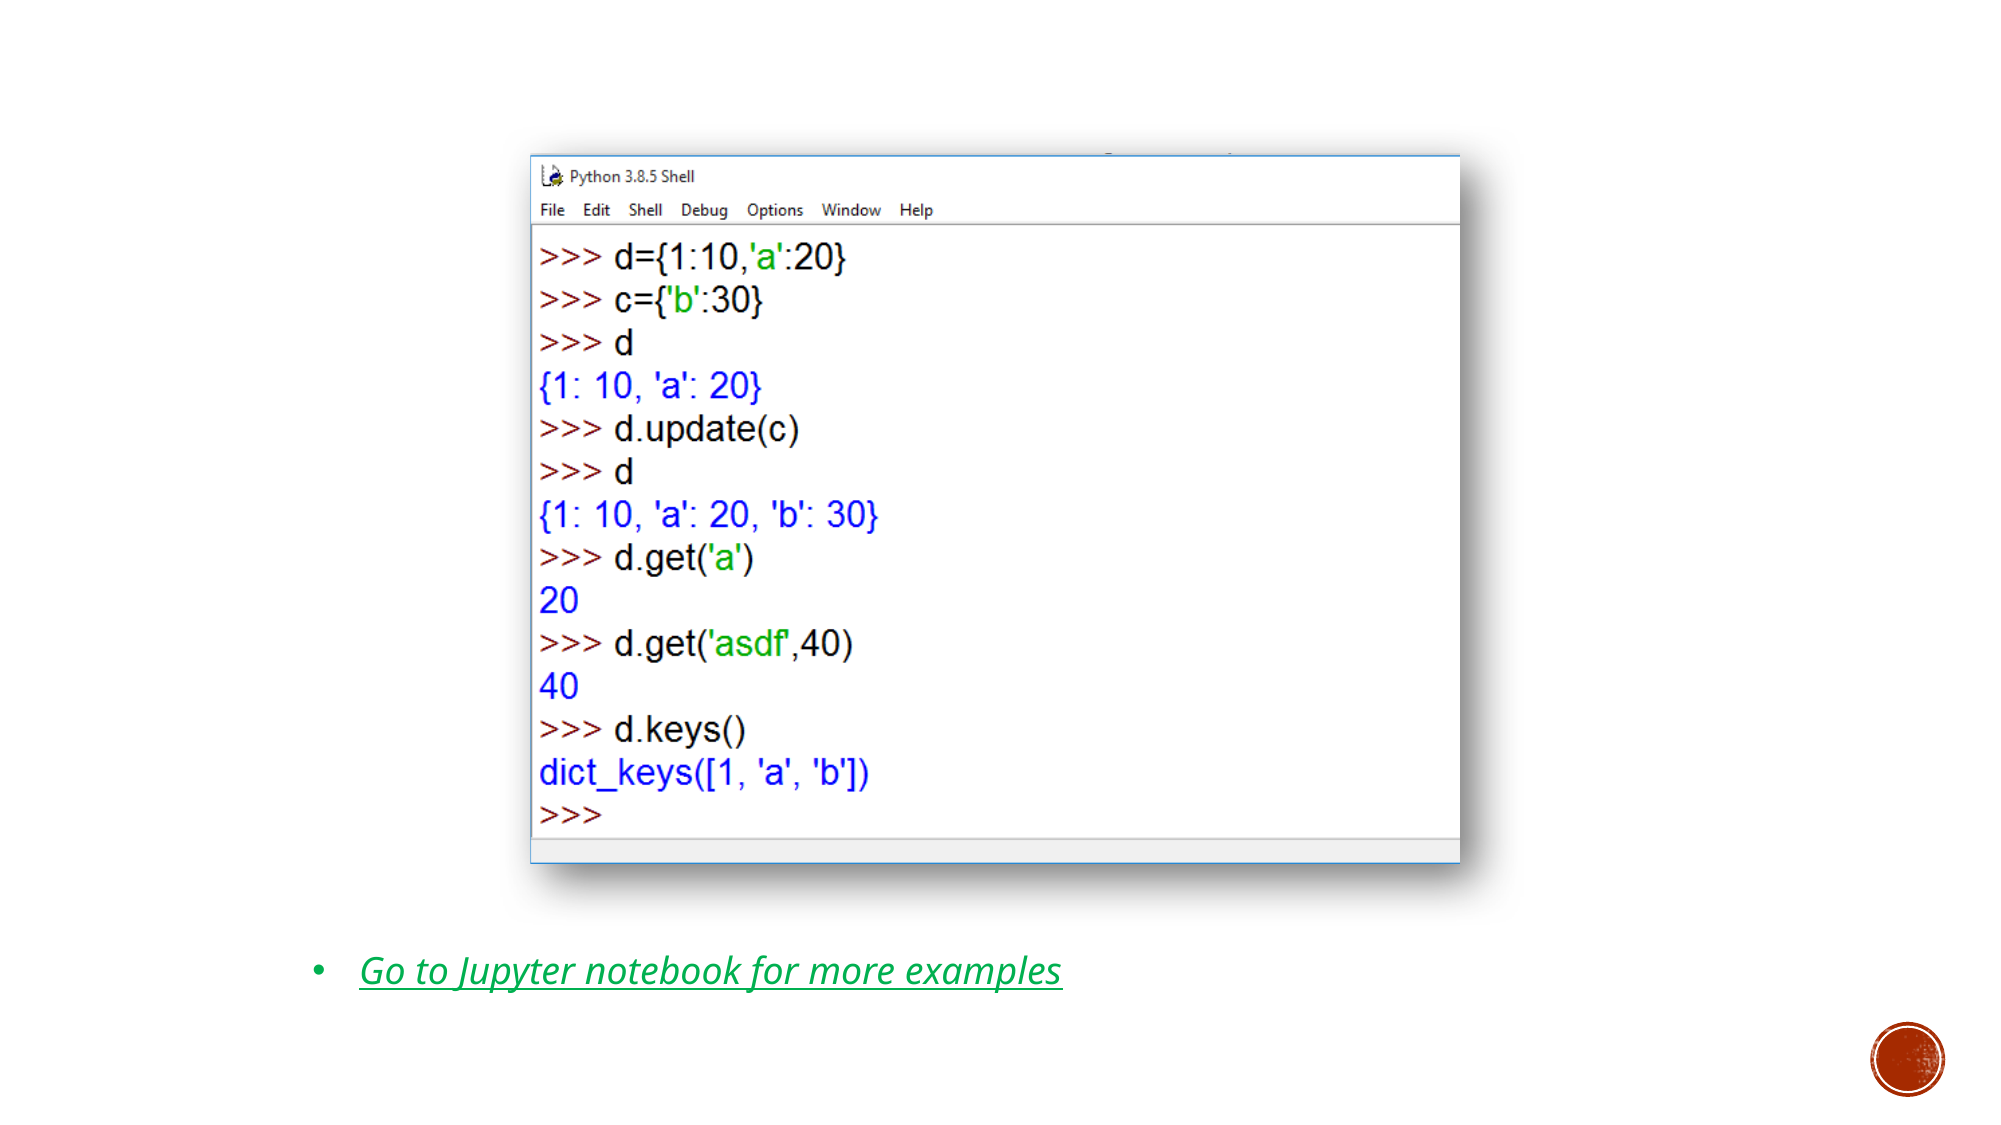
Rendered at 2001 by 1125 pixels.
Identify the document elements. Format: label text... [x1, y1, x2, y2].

text_box Go to Jupyter notebook for more examples [297, 939, 1088, 1000]
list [533, 157, 1458, 862]
